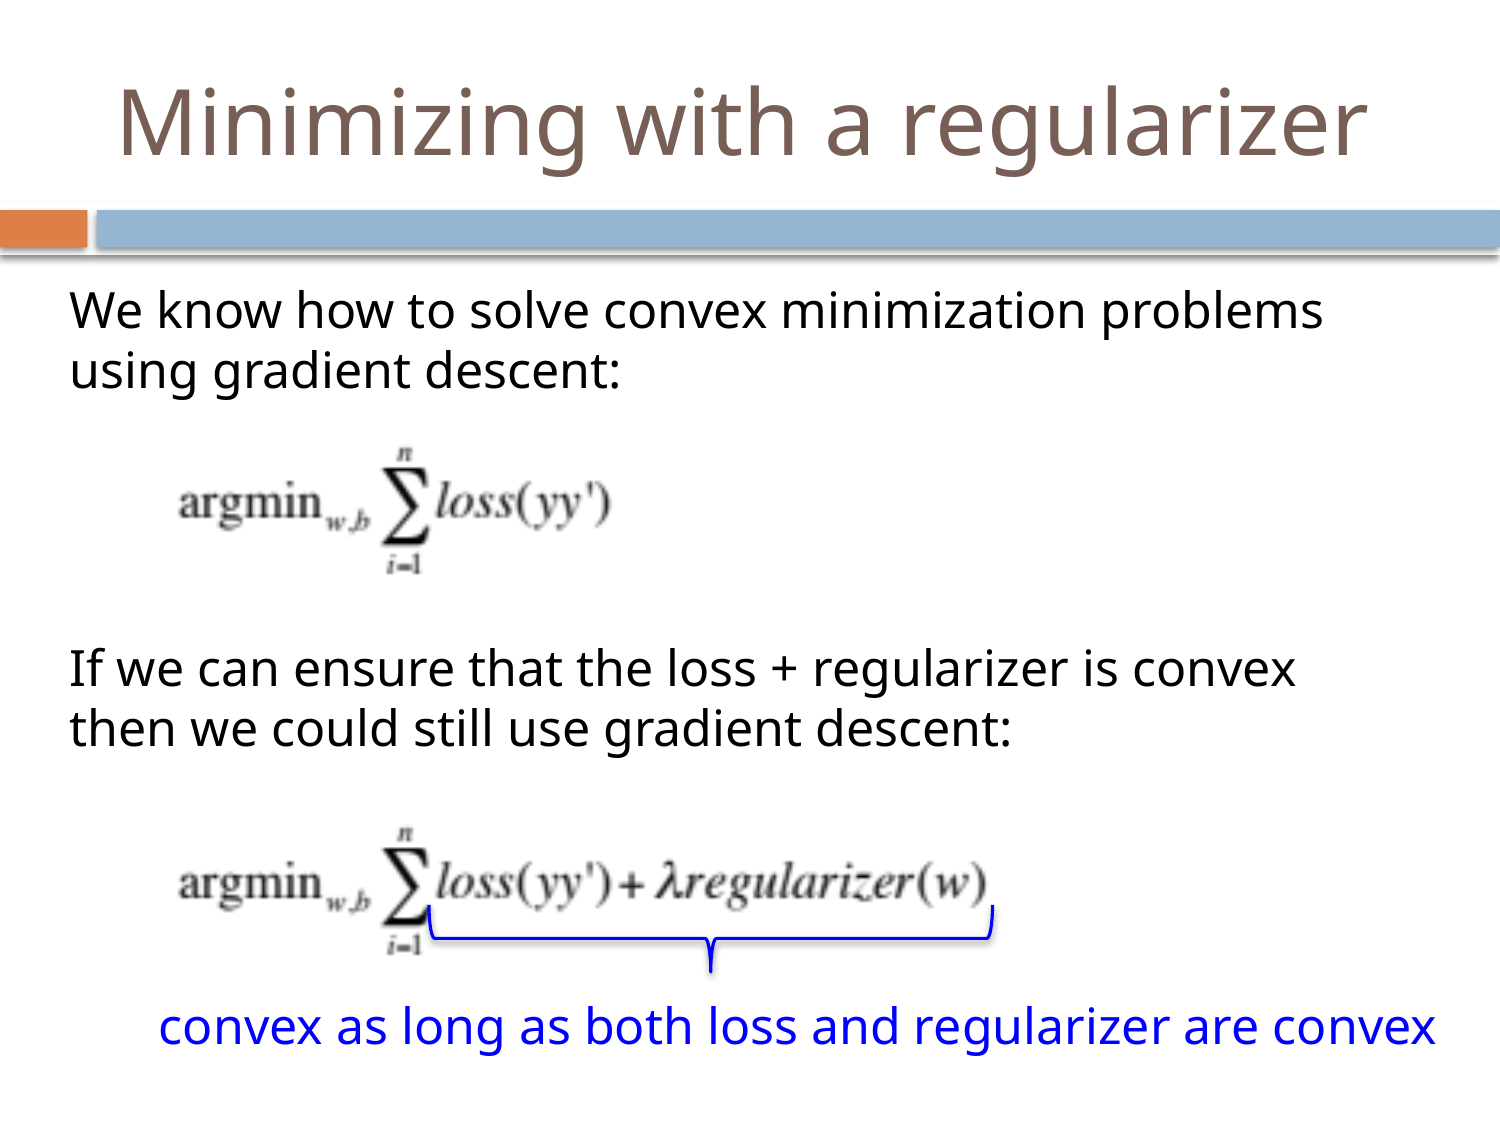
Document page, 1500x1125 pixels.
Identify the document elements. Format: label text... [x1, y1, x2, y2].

text_box If we can ensure that the loss + regularizer is convex then we could still use gradient descent: [54, 629, 1373, 764]
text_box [172, 806, 993, 960]
title Minimizing with a regularizer [100, 37, 1438, 200]
text_box We know how to solve convex minimization problems using gradient descent: [54, 271, 1373, 407]
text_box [172, 425, 620, 580]
text_box convex as long as both loss and regularizer are convex [144, 987, 1453, 1062]
